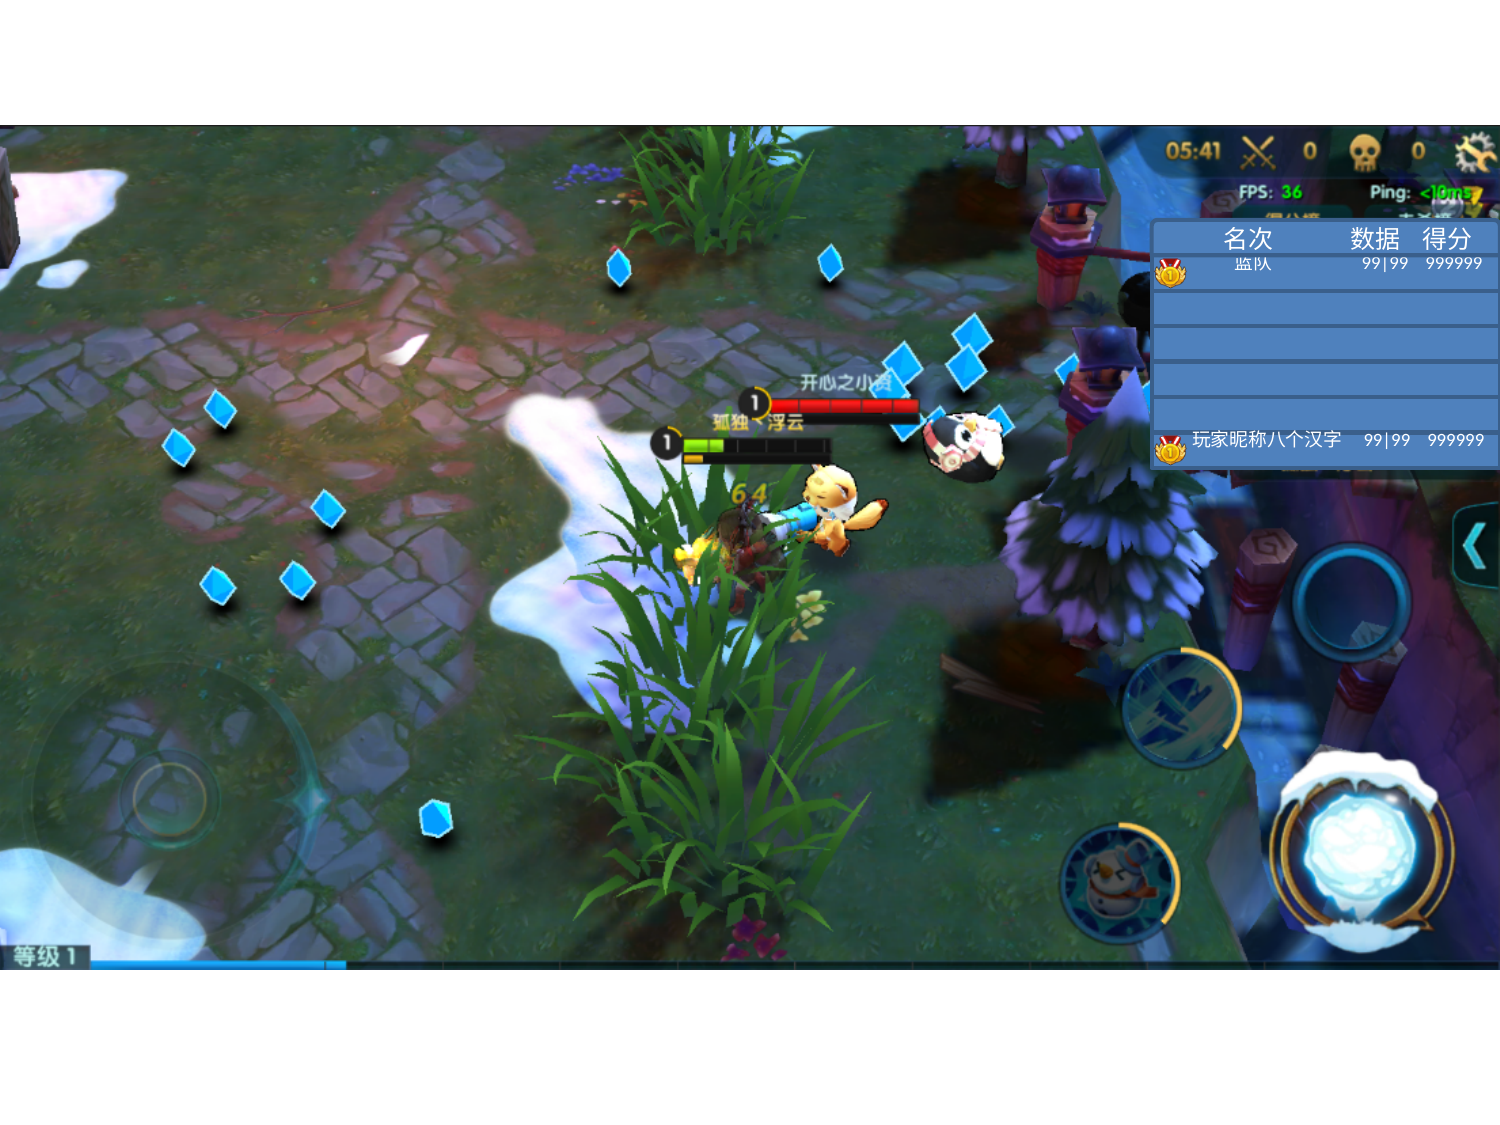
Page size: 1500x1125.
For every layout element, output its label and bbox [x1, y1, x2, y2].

picture [0, 125, 1500, 970]
